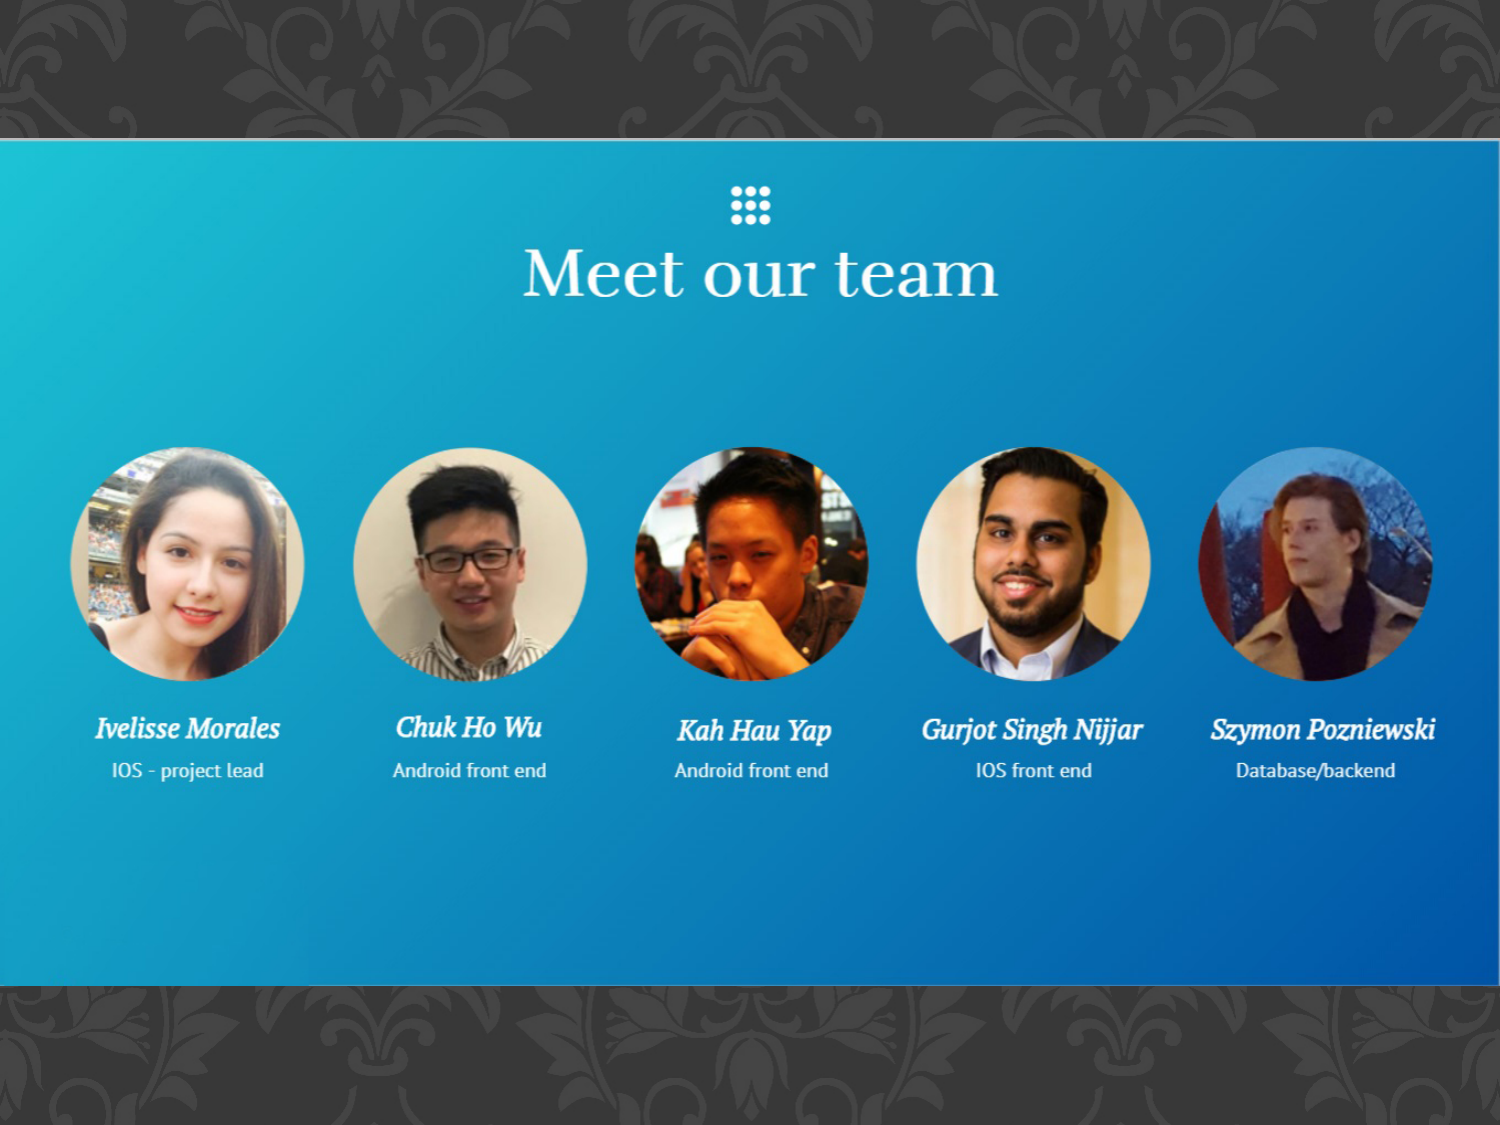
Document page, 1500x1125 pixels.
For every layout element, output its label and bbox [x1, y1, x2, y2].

picture [0, 138, 1500, 987]
